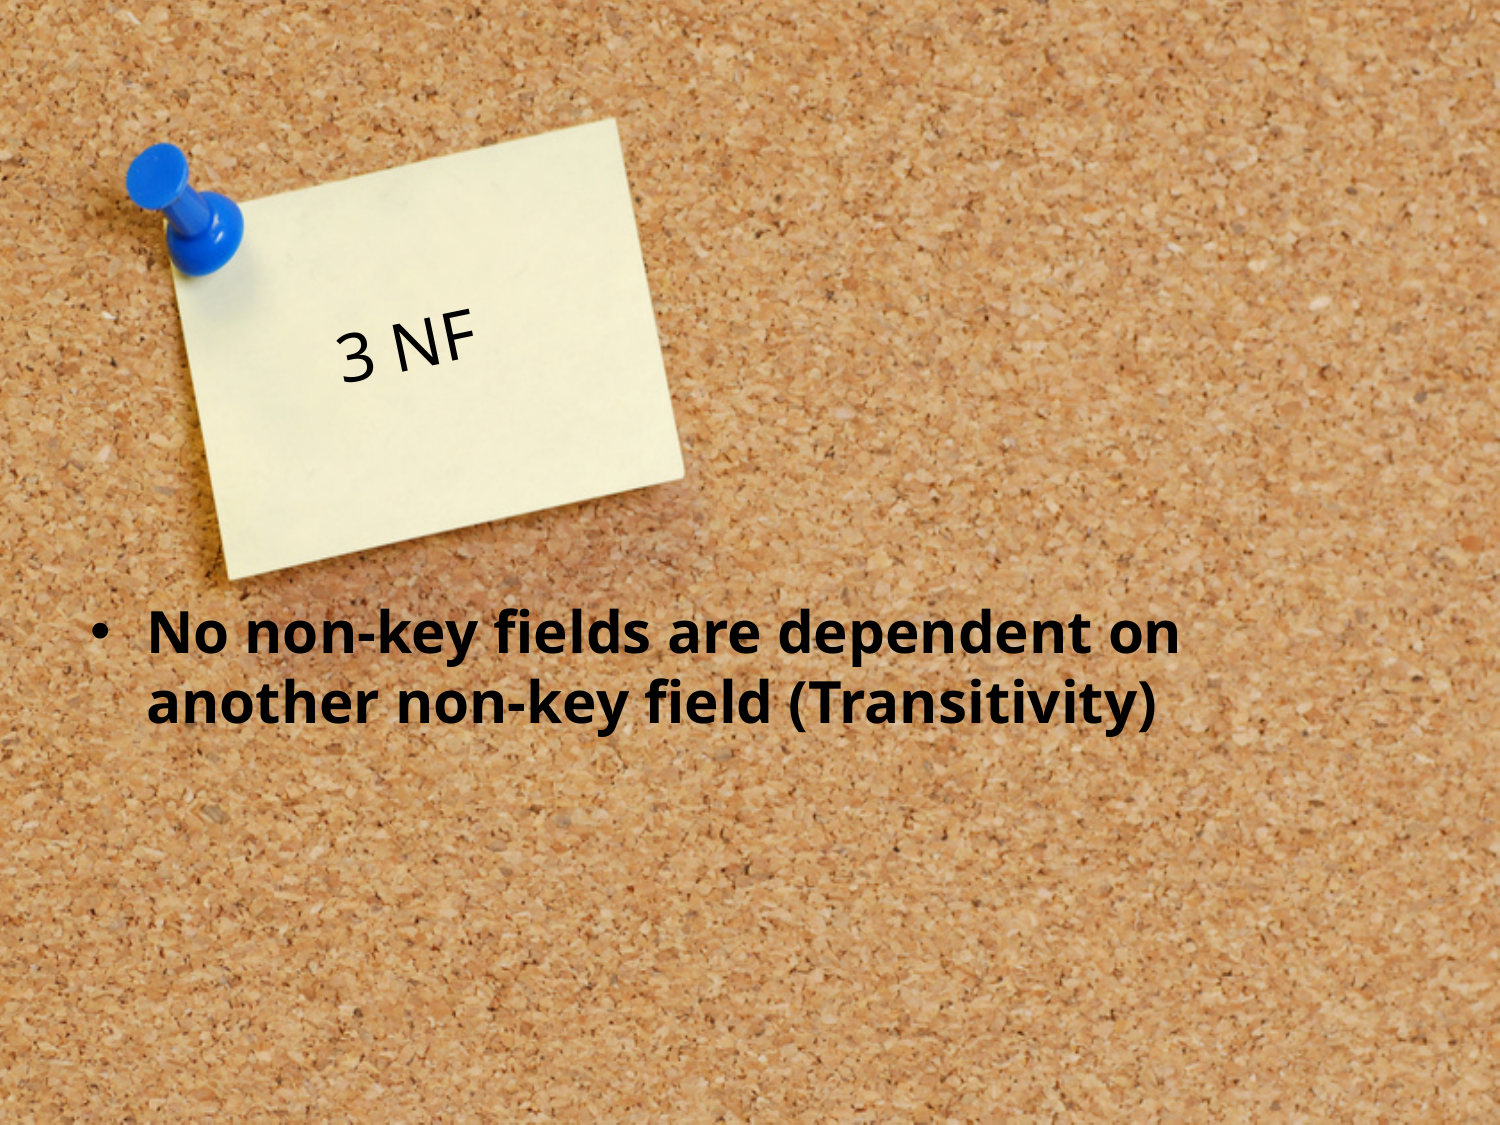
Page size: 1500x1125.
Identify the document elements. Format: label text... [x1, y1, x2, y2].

picture [0, 0, 1500, 1125]
list No non-key fields are dependent on another non-key field (Transitivity) [75, 587, 1425, 1075]
title 3 NF [197, 212, 616, 476]
